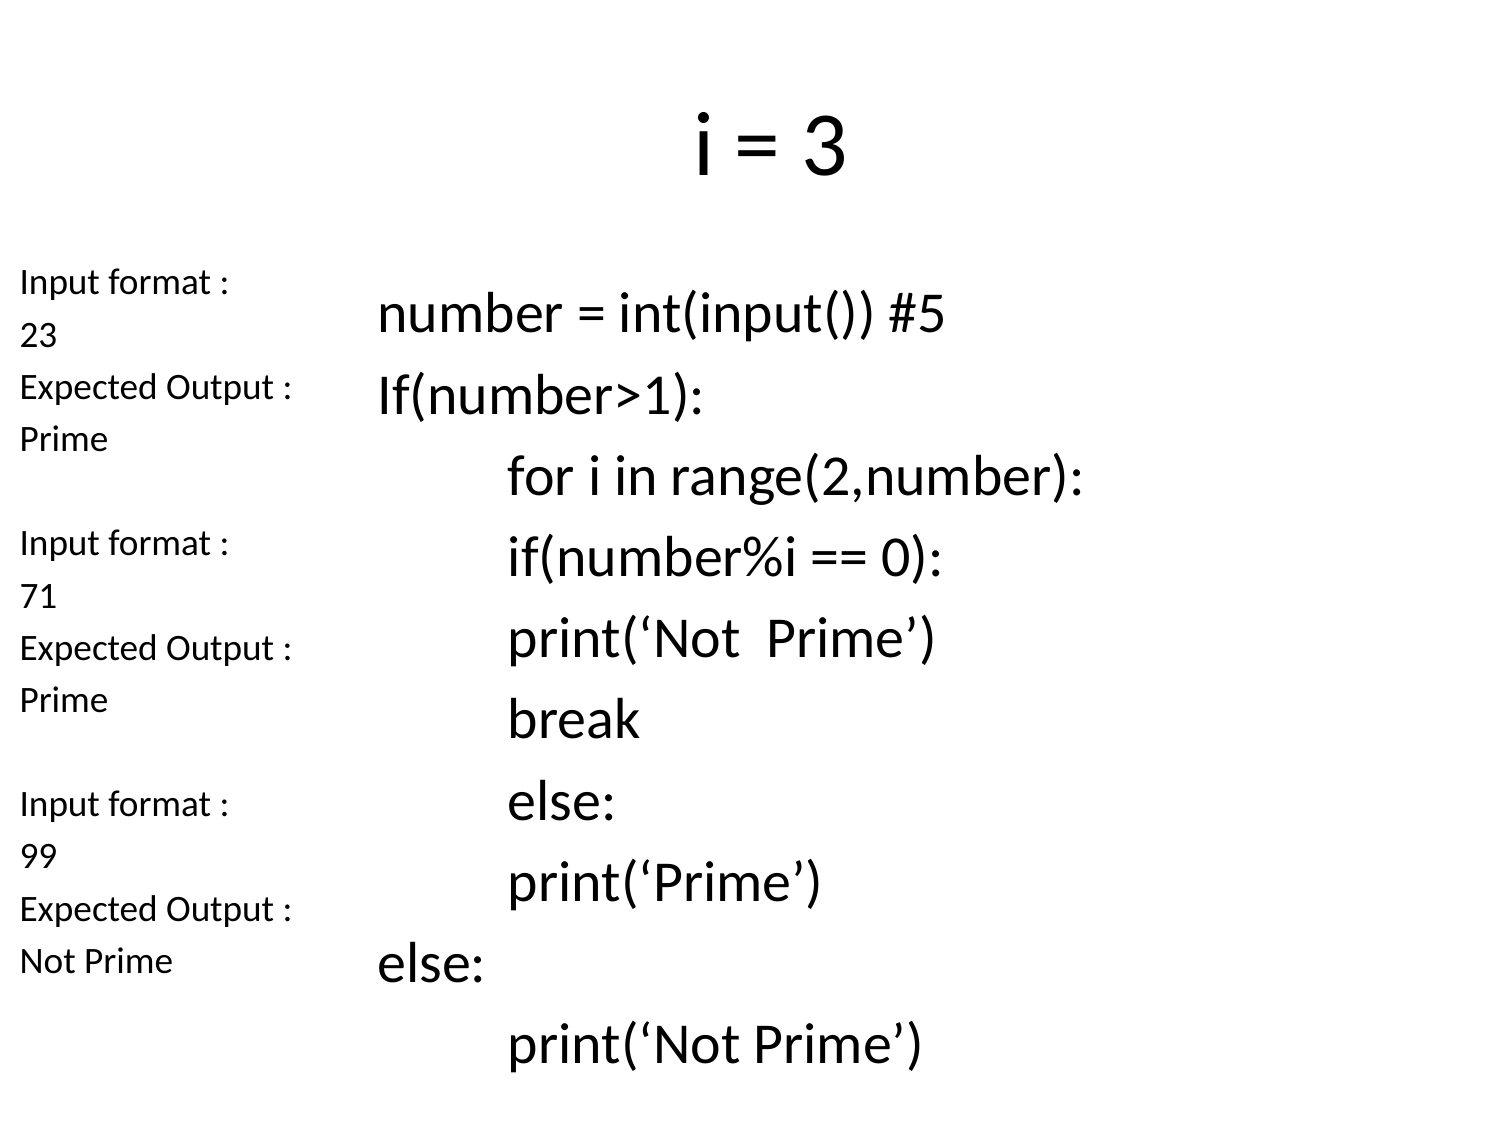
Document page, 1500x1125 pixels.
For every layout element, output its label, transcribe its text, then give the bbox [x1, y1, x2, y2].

list Input format : 23 Expected Output : Prime Input format : 71 Expected Output : Prime Input format : 99 Expected Output : Not Prime [4, 249, 393, 993]
text_box number = int(input()) #5 If(number>1): for i in range(2,number): if(number%i == 0): print(‘Not Prime’) break else: print(‘Prime’) else: print(‘Not Prime’) [362, 267, 1475, 1088]
title i = 3 [75, 45, 1425, 233]
